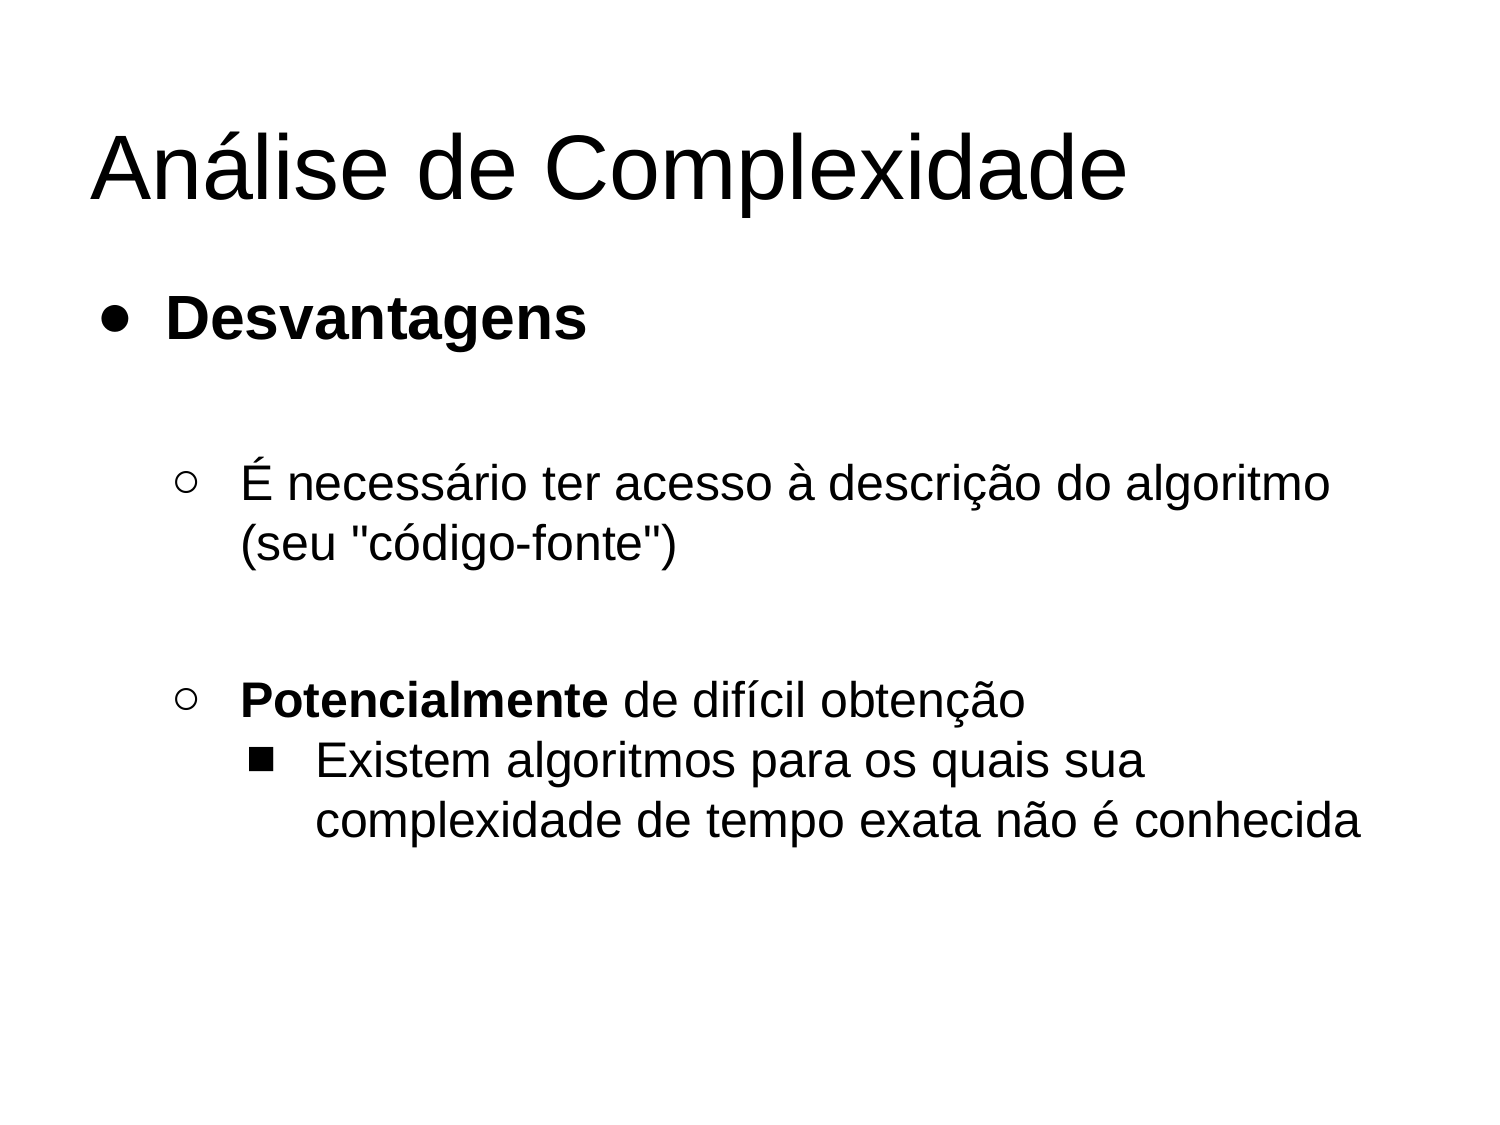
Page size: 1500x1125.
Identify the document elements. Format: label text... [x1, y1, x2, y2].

title Análise de Complexidade [75, 45, 1425, 233]
list Desvantagens É necessário ter acesso à descrição do algoritmo (seu "código-fonte") Potencialmente de difícil obtenção Existem algoritmos para os quais sua complexidade de tempo exata não é conhecida [75, 262, 1425, 1078]
